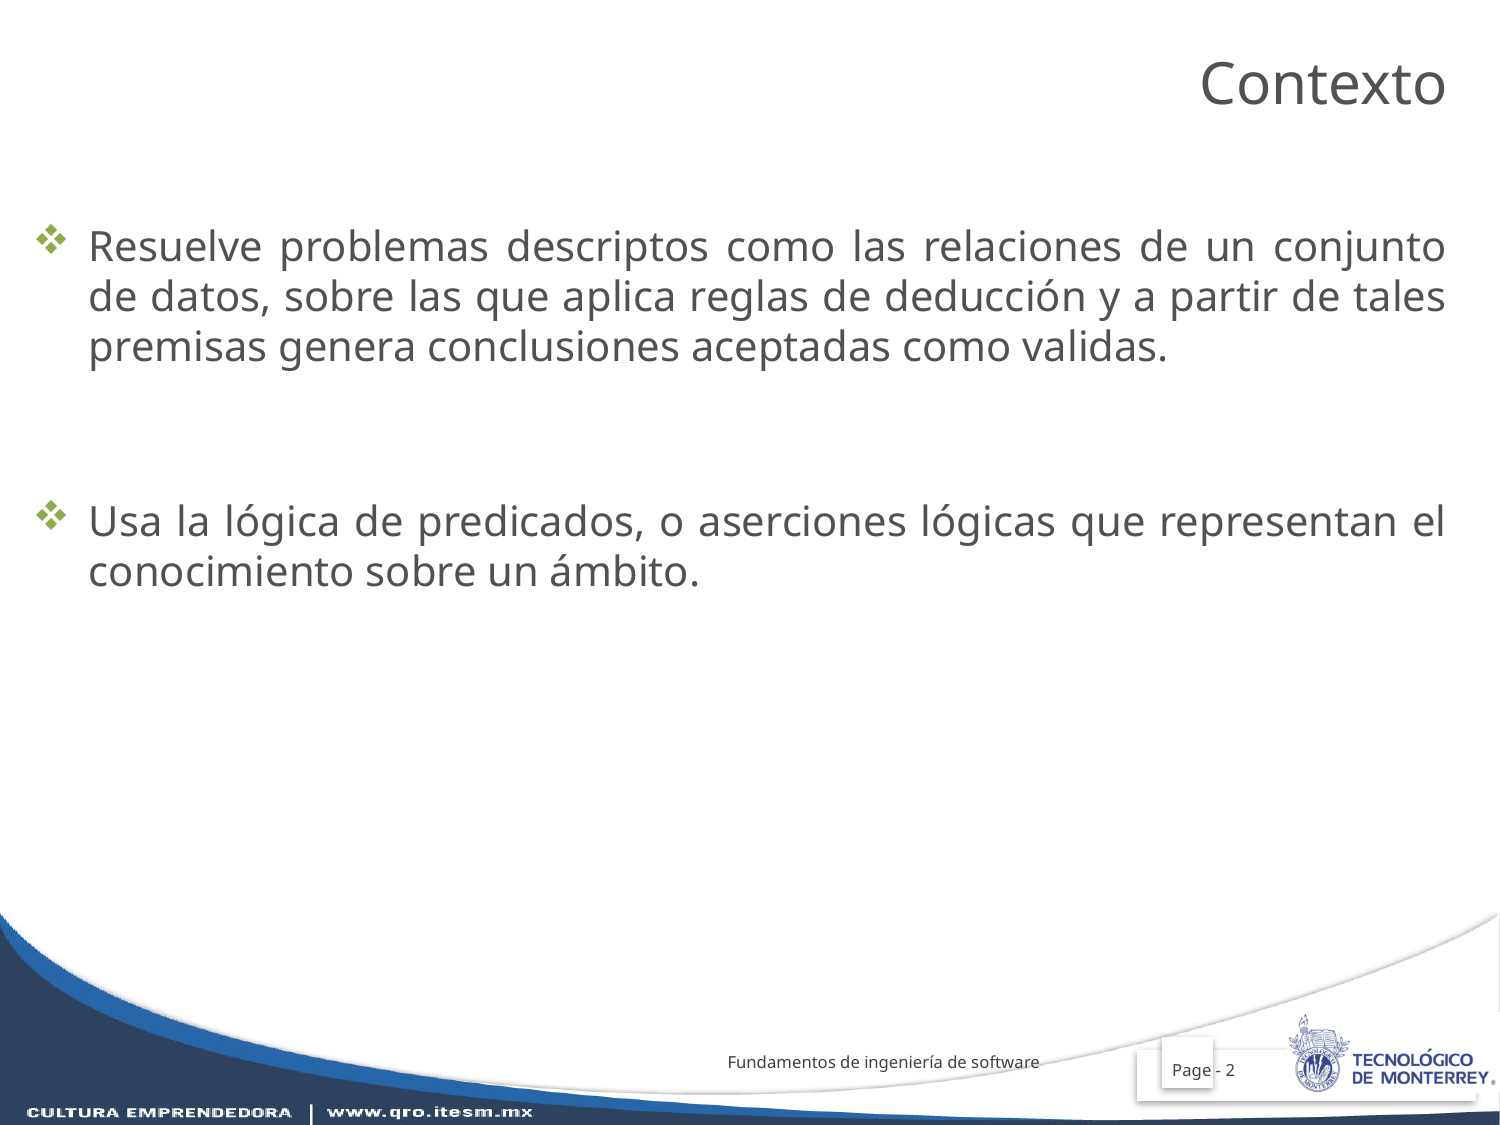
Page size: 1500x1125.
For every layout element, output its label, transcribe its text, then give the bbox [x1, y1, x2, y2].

picture [1287, 1012, 1500, 1093]
title Contexto [49, 24, 1463, 138]
list Resuelve problemas descriptos como las relaciones de un conjunto de datos, sobre las que aplica reglas de deducción y a partir de tales premisas genera conclusiones aceptadas como validas. Usa la lógica de predicados, o aserciones lógicas que representan el conocimiento sobre un ámbito. [17, 212, 1463, 941]
